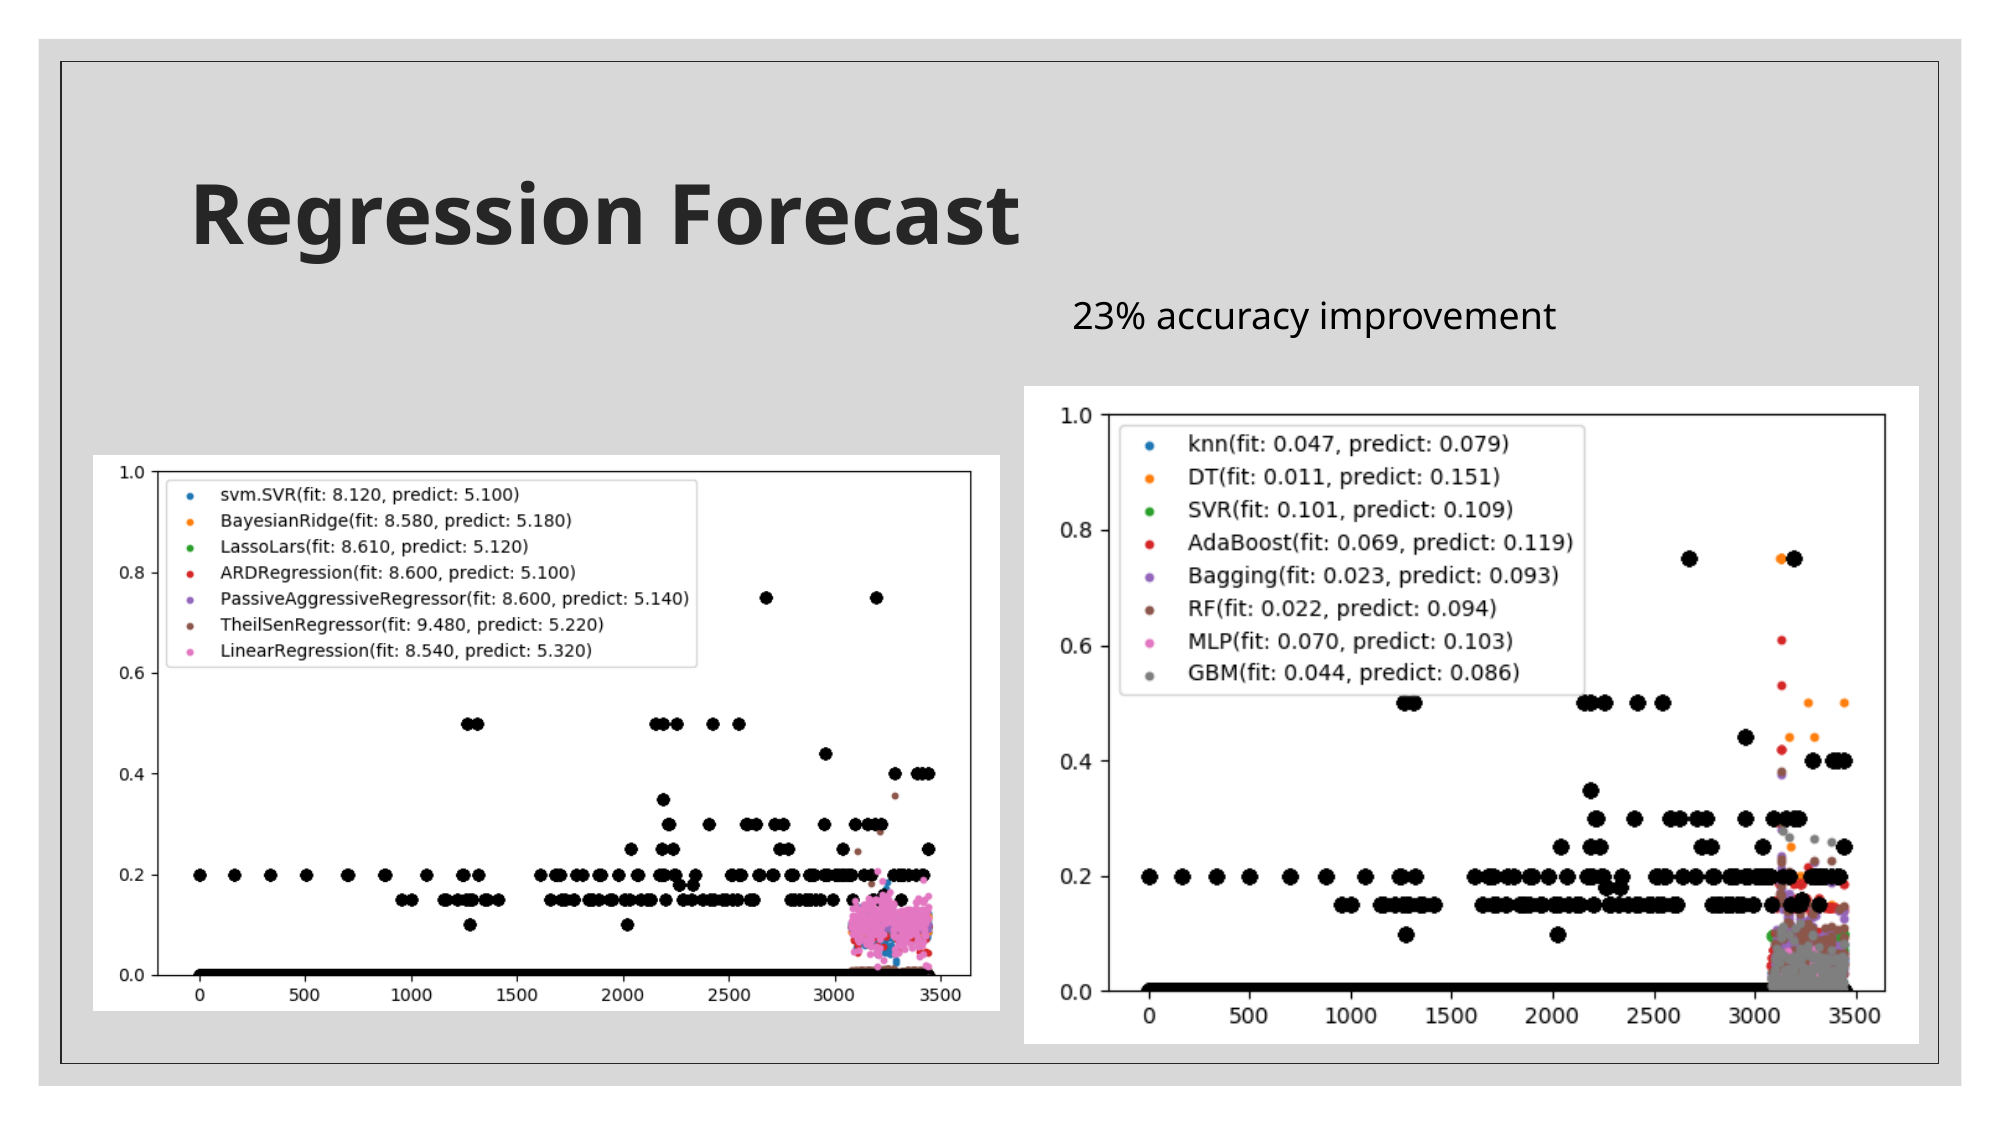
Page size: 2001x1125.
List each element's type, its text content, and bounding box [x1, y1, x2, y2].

text_box 23% accuracy improvement [1057, 284, 1572, 345]
picture [1024, 386, 1919, 1044]
picture [93, 455, 1001, 1011]
title Regression Forecast [174, 105, 1825, 331]
